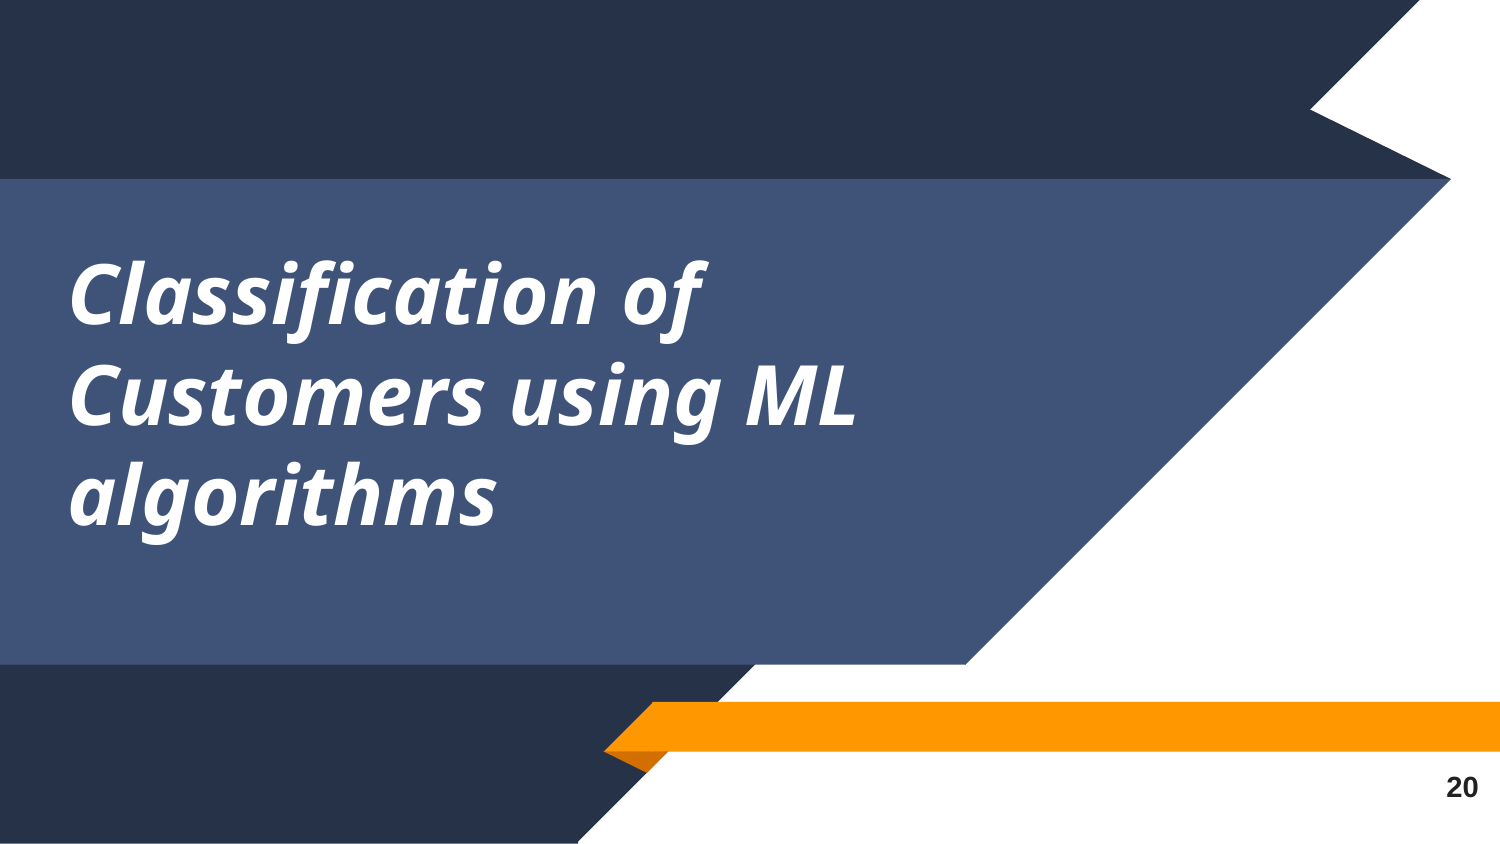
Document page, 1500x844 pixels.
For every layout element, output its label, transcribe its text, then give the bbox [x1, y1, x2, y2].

text_box 20 [1249, 760, 1494, 813]
title Classification of Customers using ML algorithms [52, 231, 1089, 552]
